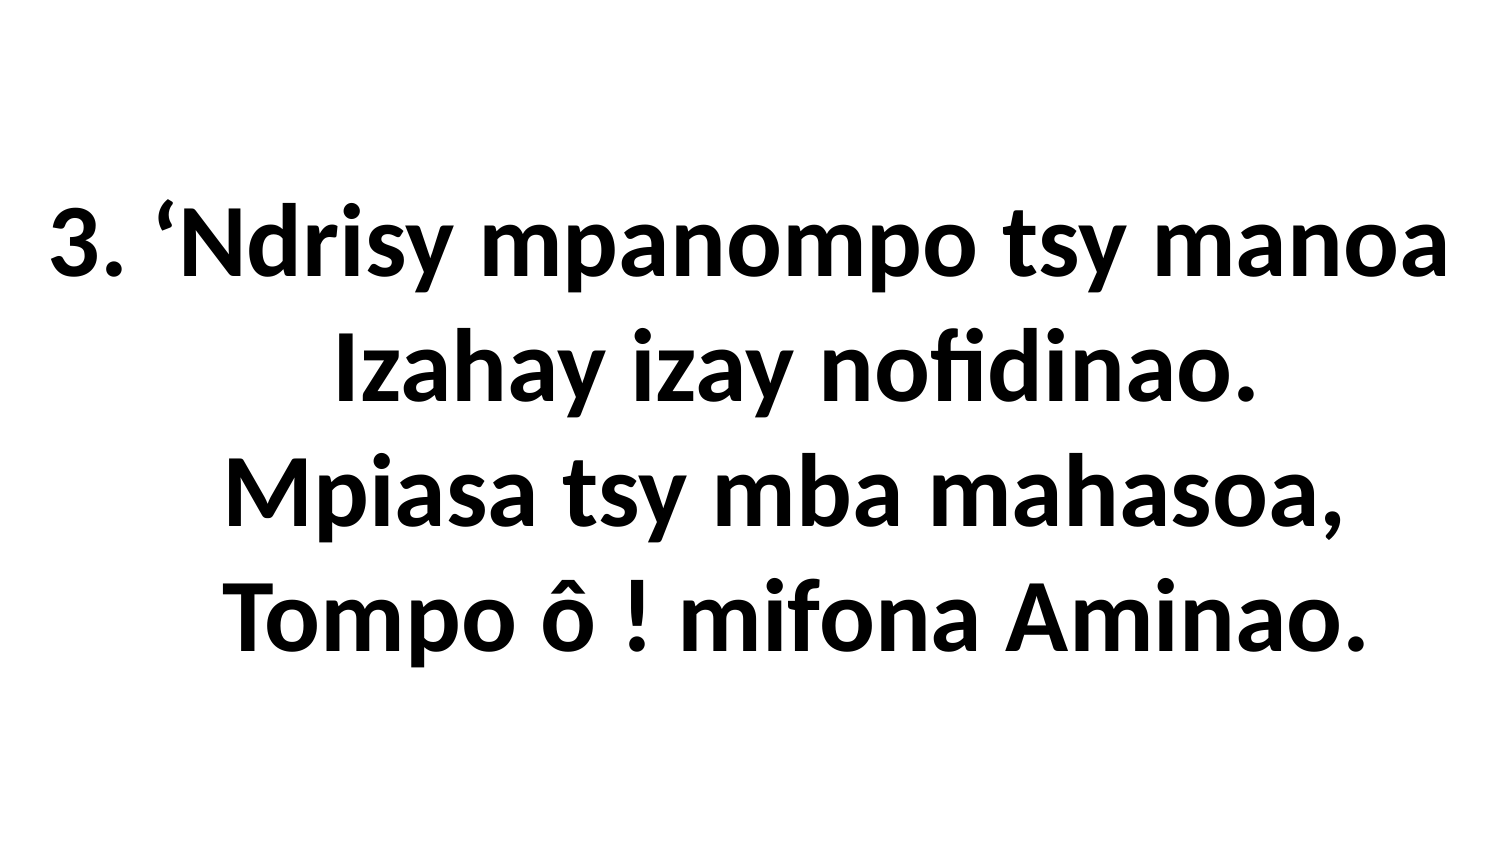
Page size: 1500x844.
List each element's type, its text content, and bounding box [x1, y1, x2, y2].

title 3. ‘Ndrisy mpanompo tsy manoa Izahay izay nofidinao. Mpiasa tsy mba mahasoa, Tompo ô ! mifona Aminao. [0, 0, 1500, 844]
